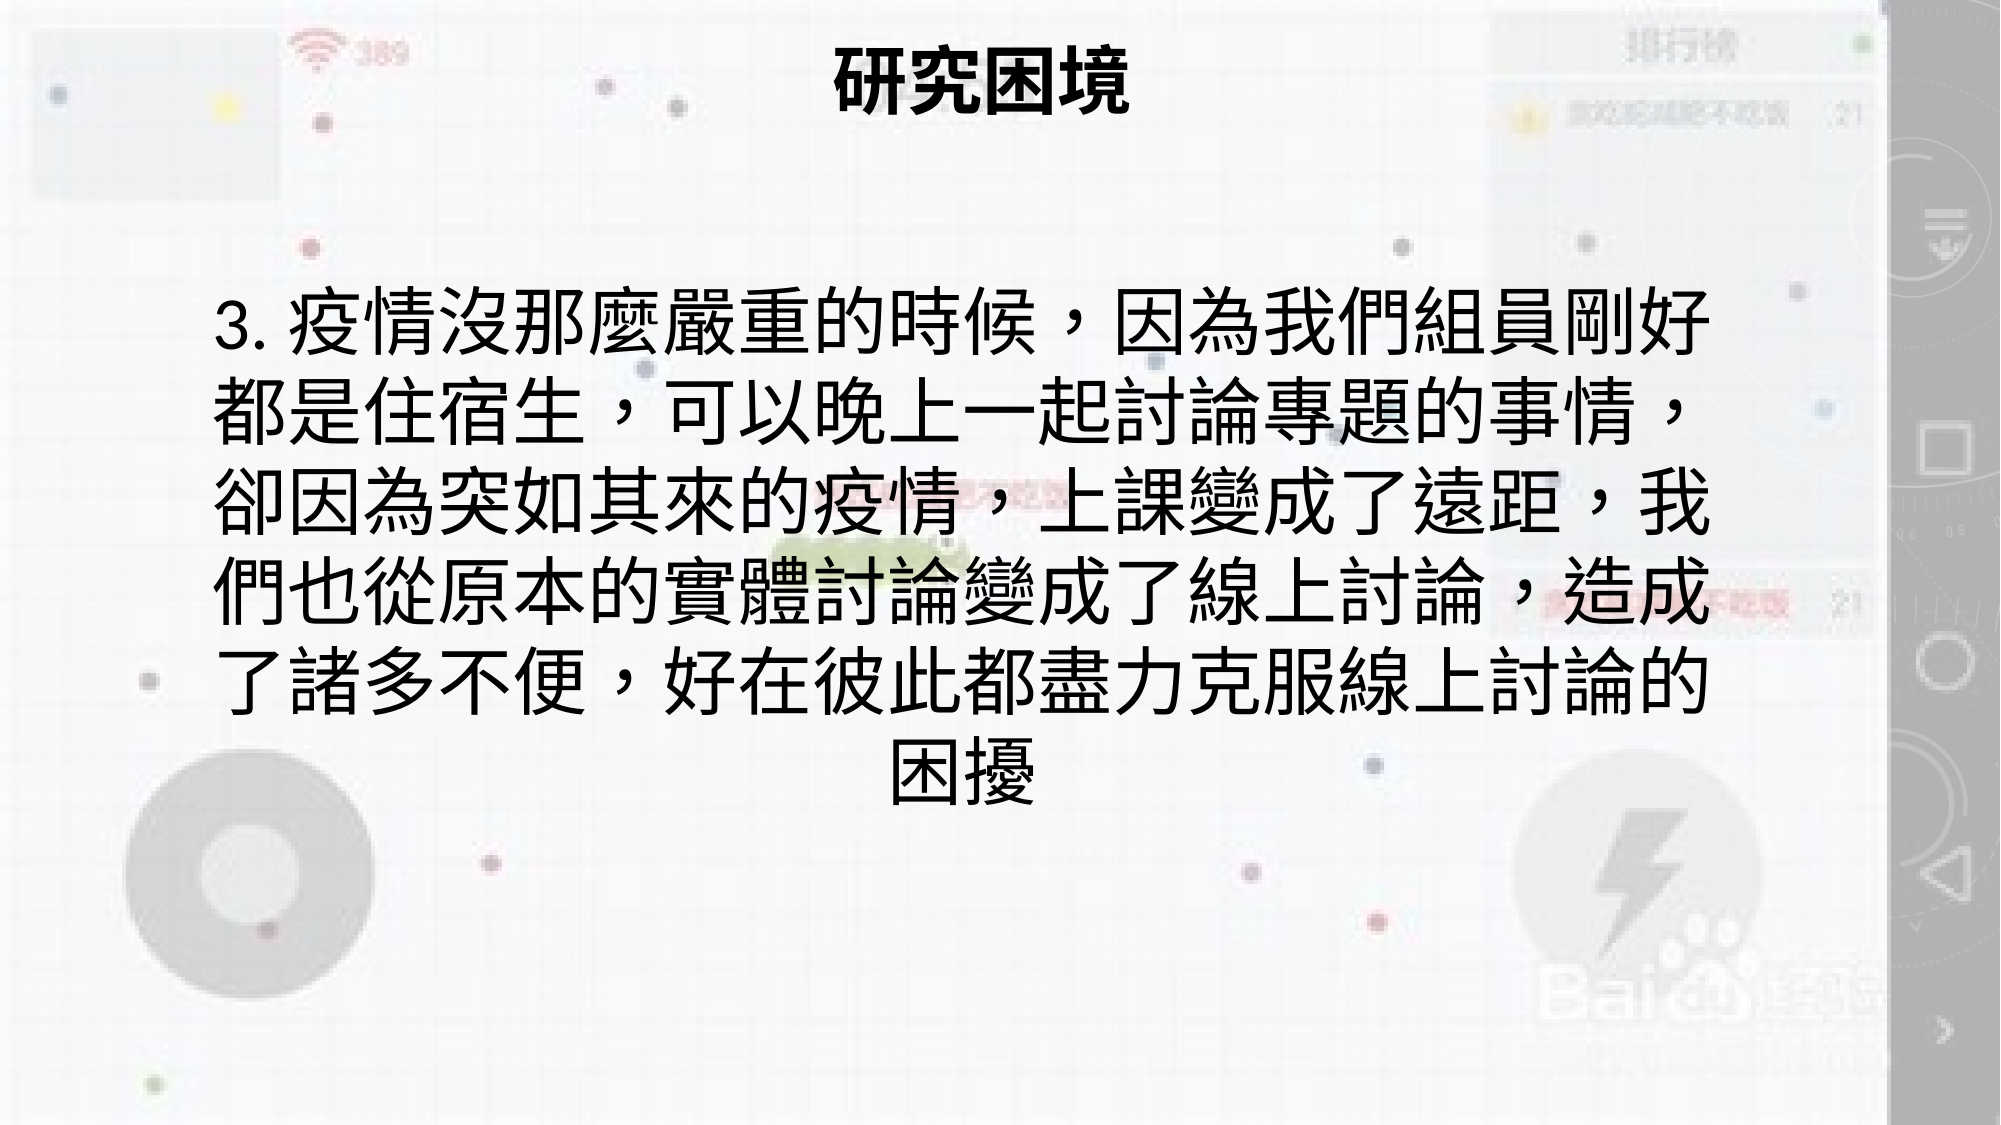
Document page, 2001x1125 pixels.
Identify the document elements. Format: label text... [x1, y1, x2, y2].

picture [0, 0, 2000, 1125]
text_box 3.疫情沒那麼嚴重的時候，因為我們組員剛好都是住宿生，可以晚上一起討論專題的事情，卻因為突如其來的疫情，上課變成了遠距，我們也從原本的實體討論變成了線上討論，造成了諸多不便，好在彼此都盡力克服線上討論的困擾 [176, 267, 1750, 822]
text_box 研究困境 [176, 26, 1789, 131]
